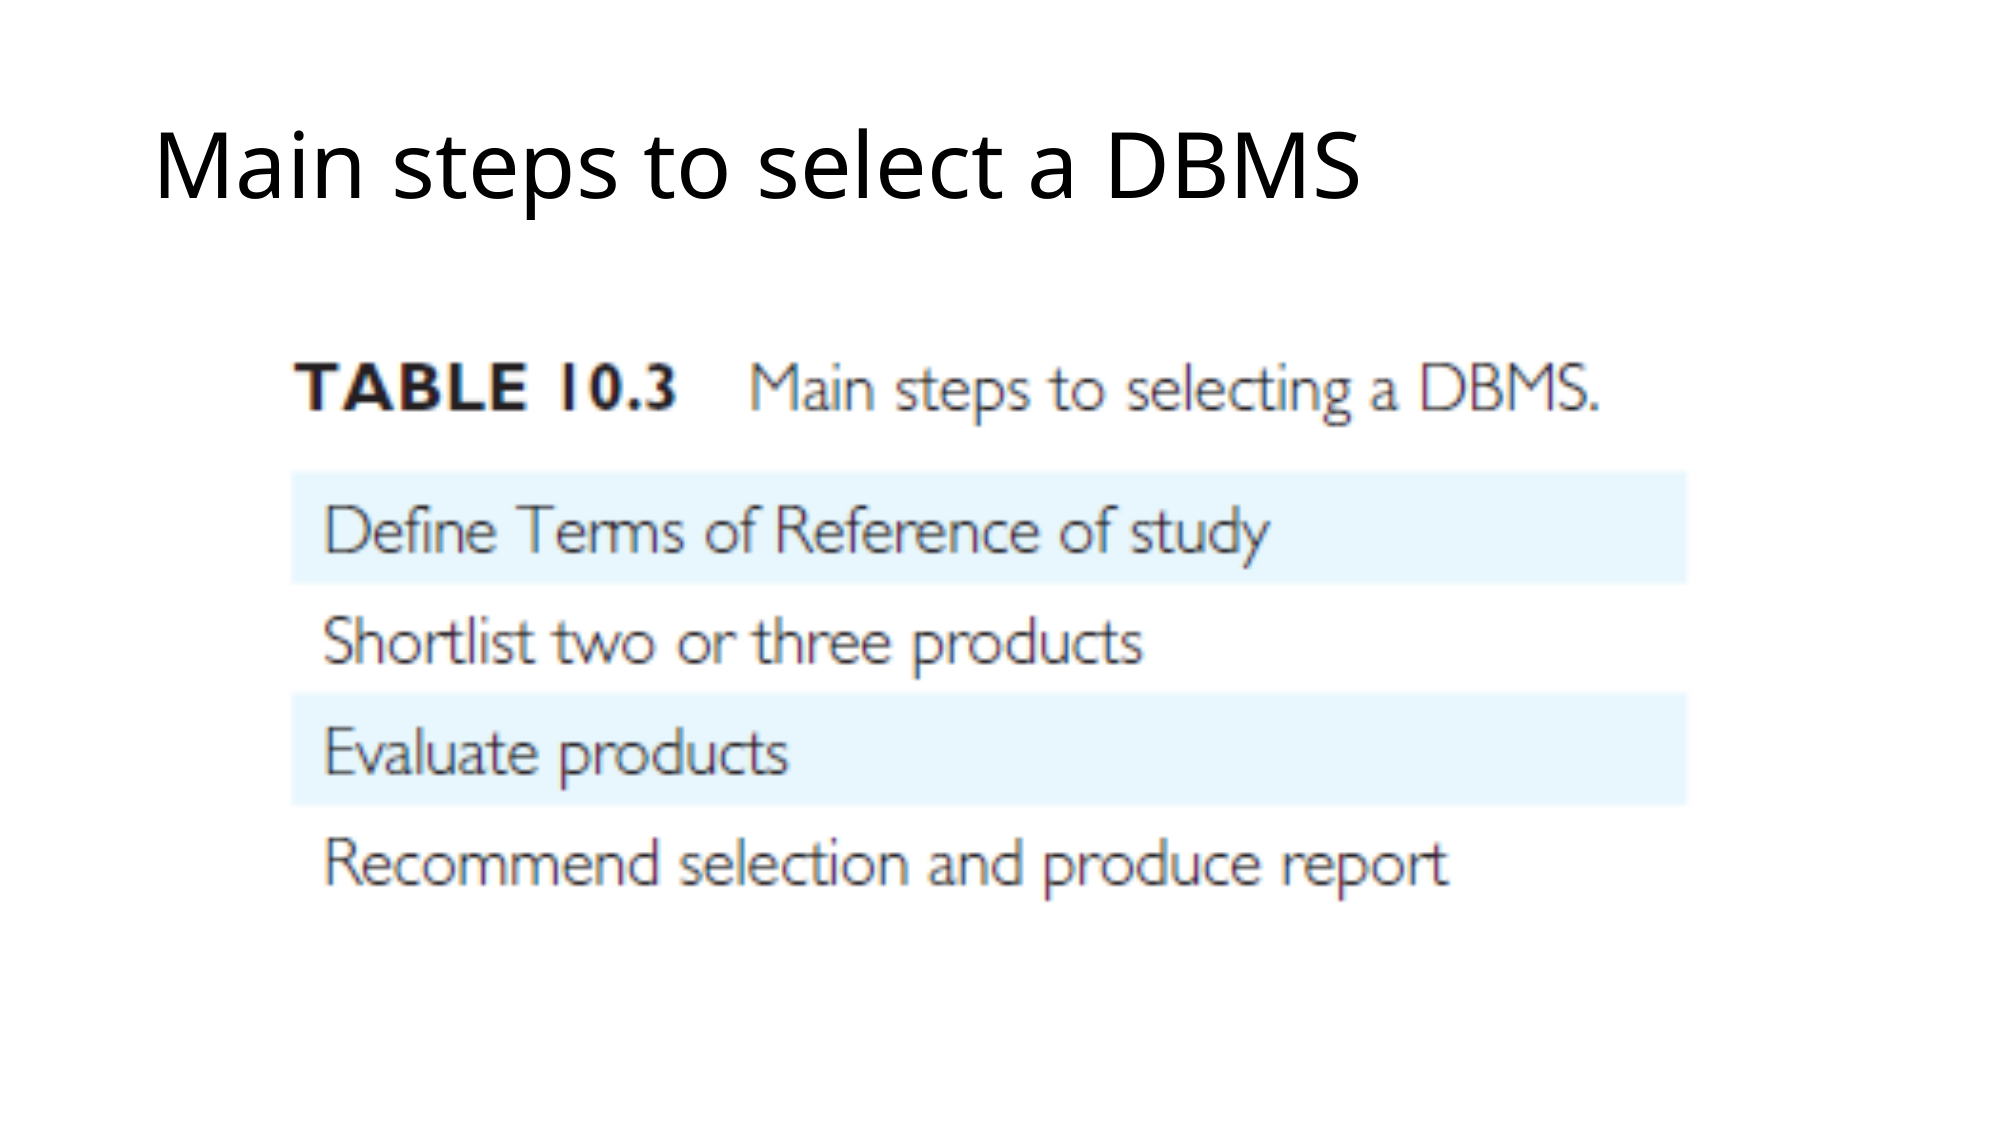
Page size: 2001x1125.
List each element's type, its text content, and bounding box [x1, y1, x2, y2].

title Main steps to select a DBMS [137, 59, 1863, 278]
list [258, 309, 1752, 942]
